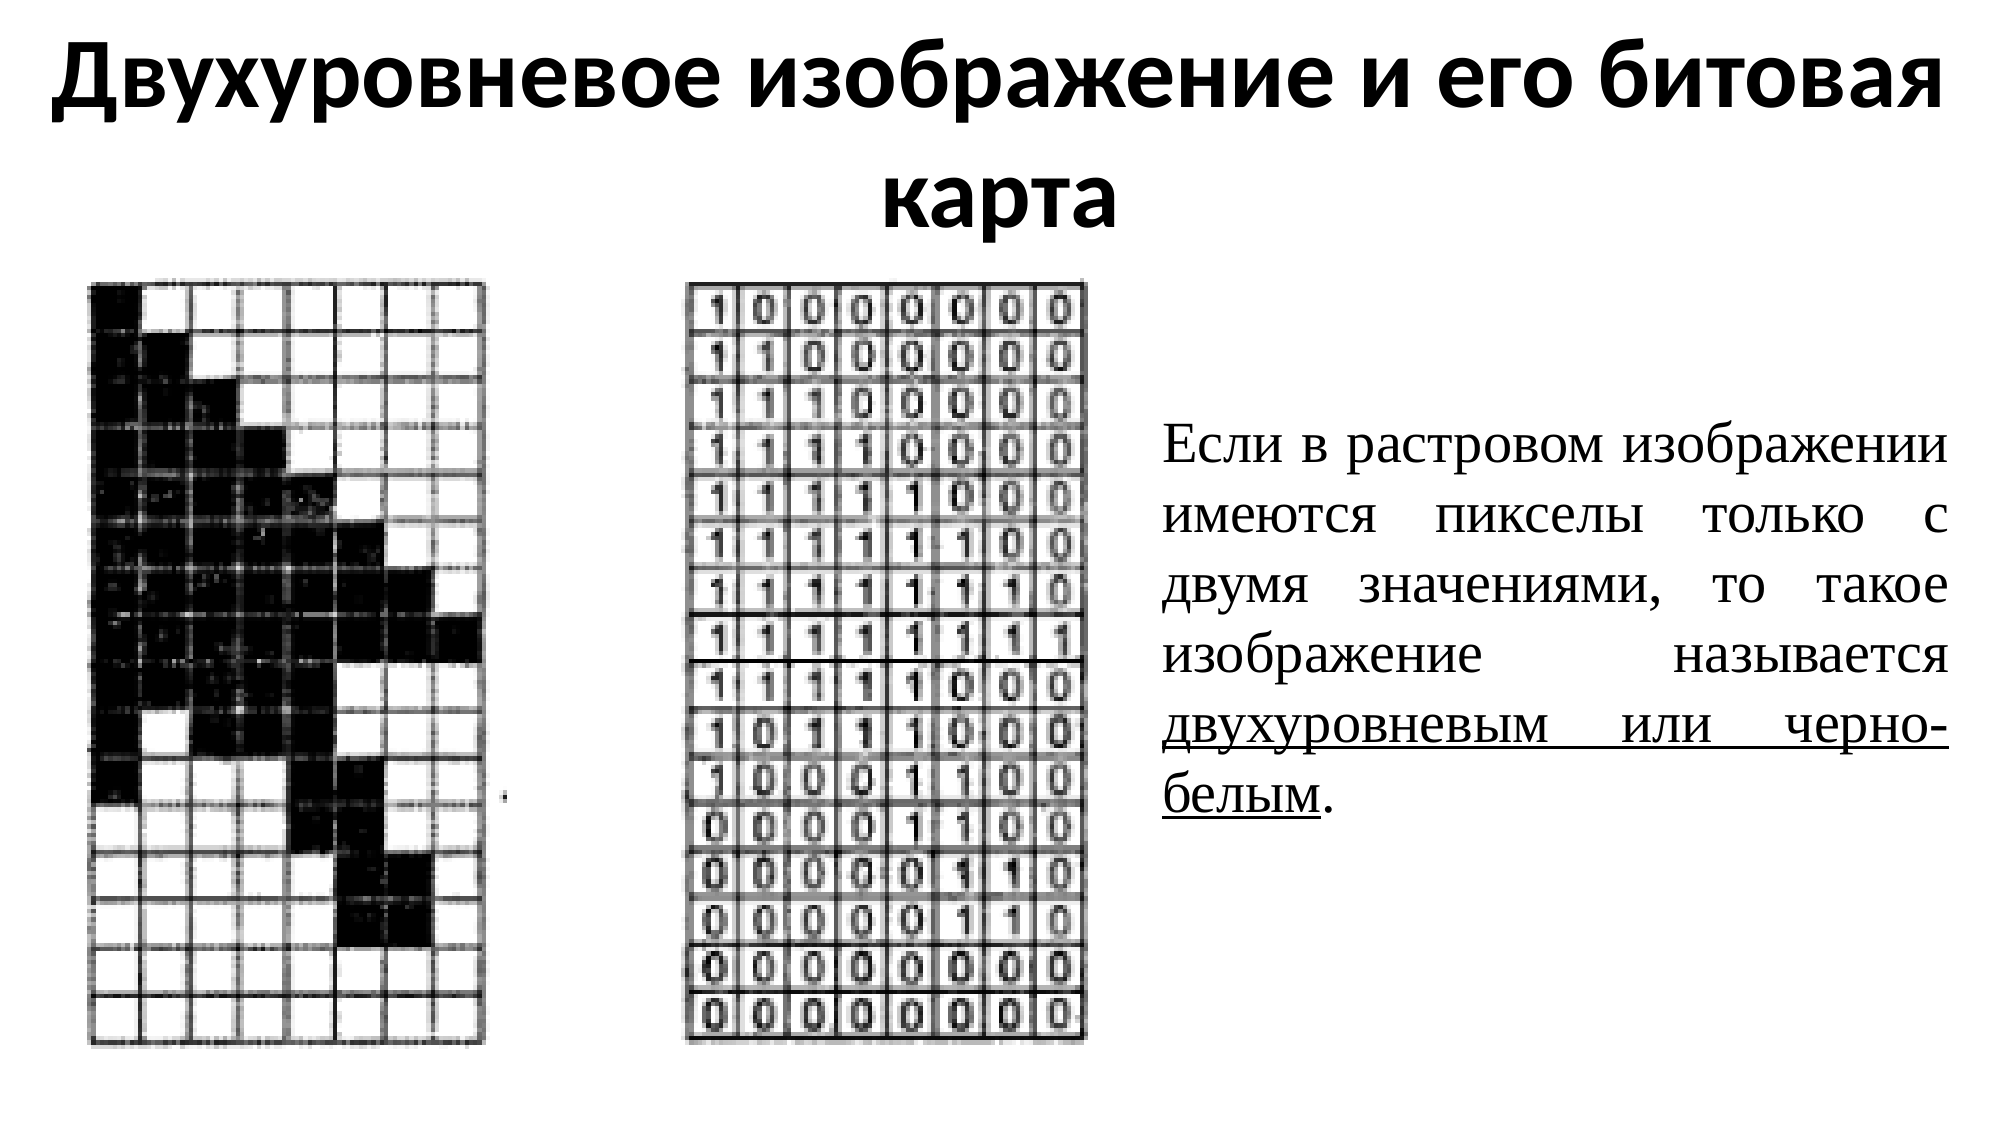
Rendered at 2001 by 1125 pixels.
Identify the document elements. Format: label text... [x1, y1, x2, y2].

picture [24, 257, 1148, 1080]
text_box Двухуровневое изображение и его битовая карта [0, 0, 2000, 255]
text_box Если в растровом изображении имеются пикселы только с двумя значениями, то такое изображение называется двухуровневым или черно-белым. [1148, 397, 1965, 832]
